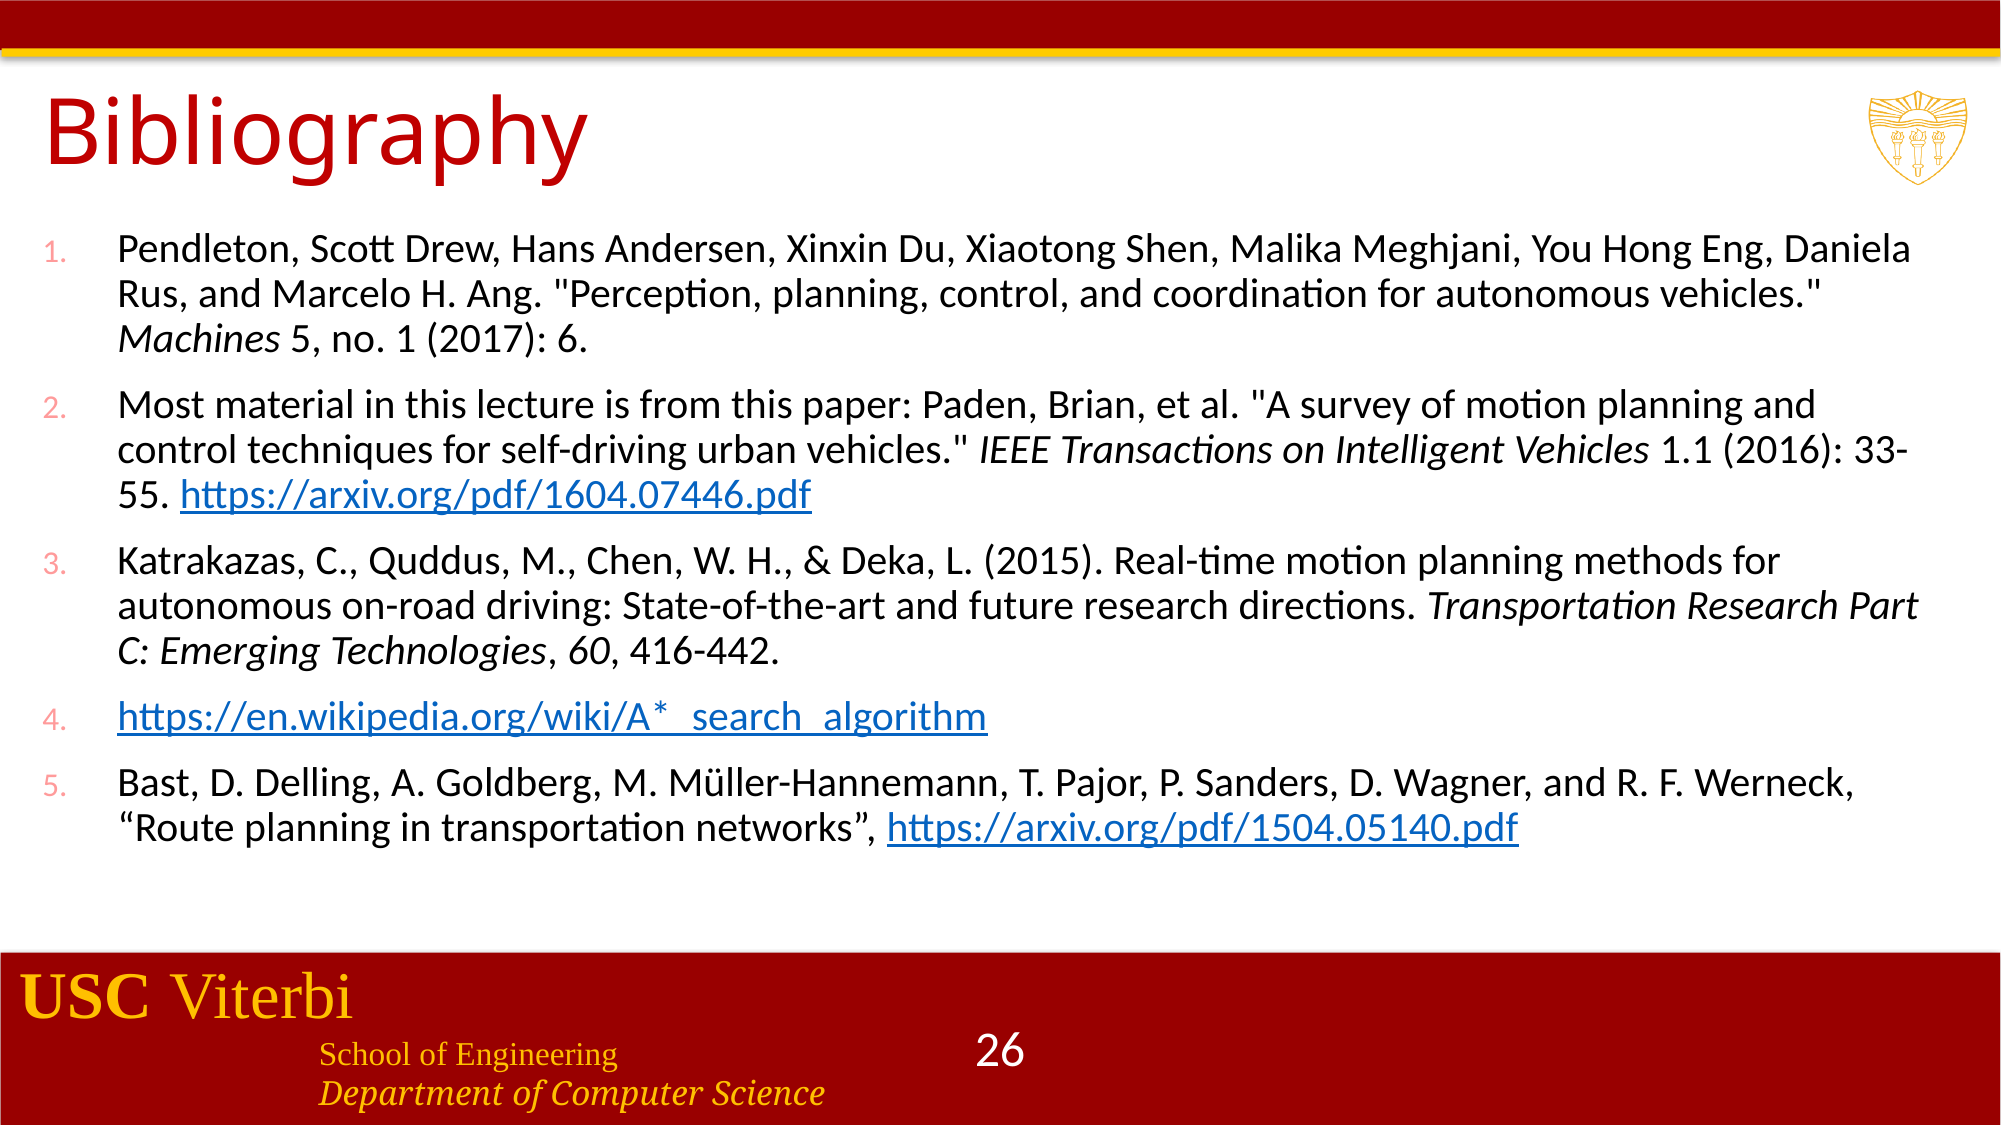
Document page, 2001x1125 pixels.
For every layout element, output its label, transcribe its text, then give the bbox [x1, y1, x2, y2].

title Bibliography [27, 70, 1819, 199]
list Pendleton, Scott Drew, Hans Andersen, Xinxin Du, Xiaotong Shen, Malika Meghjani, You Hong Eng, Daniela Rus, and Marcelo H. Ang. "Perception, planning, control, and coordination for autonomous vehicles." Machines 5, no. 1 (2017): 6. Most material in this lecture is from this paper: Paden, Brian, et al. "A survey of motion planning and control techniques for self-driving urban vehicles." IEEE Transactions on Intelligent Vehicles 1.1 (2016): 33-55. https://arxiv.org/pdf/1604.07446.pdf Katrakazas, C., Quddus, M., Chen, W. H., & Deka, L. (2015). Real-time motion planning methods for autonomous on-road driving: State-of-the-art and future research directions. Transportation Research Part C: Emerging Technologies, 60, 416-442. https://en.wikipedia.org/wiki/A*_search_algorithm Bast, D. Delling, A. Goldberg, M. Müller-Hannemann, T. Pajor, P. Sanders, D. Wagner, and R. F. Werneck, “Route planning in transportation networks”, https://arxiv.org/pdf/1504.05140.pdf [27, 218, 1947, 933]
slide_number 26 [774, 1016, 1225, 1077]
picture [1836, 76, 2000, 199]
